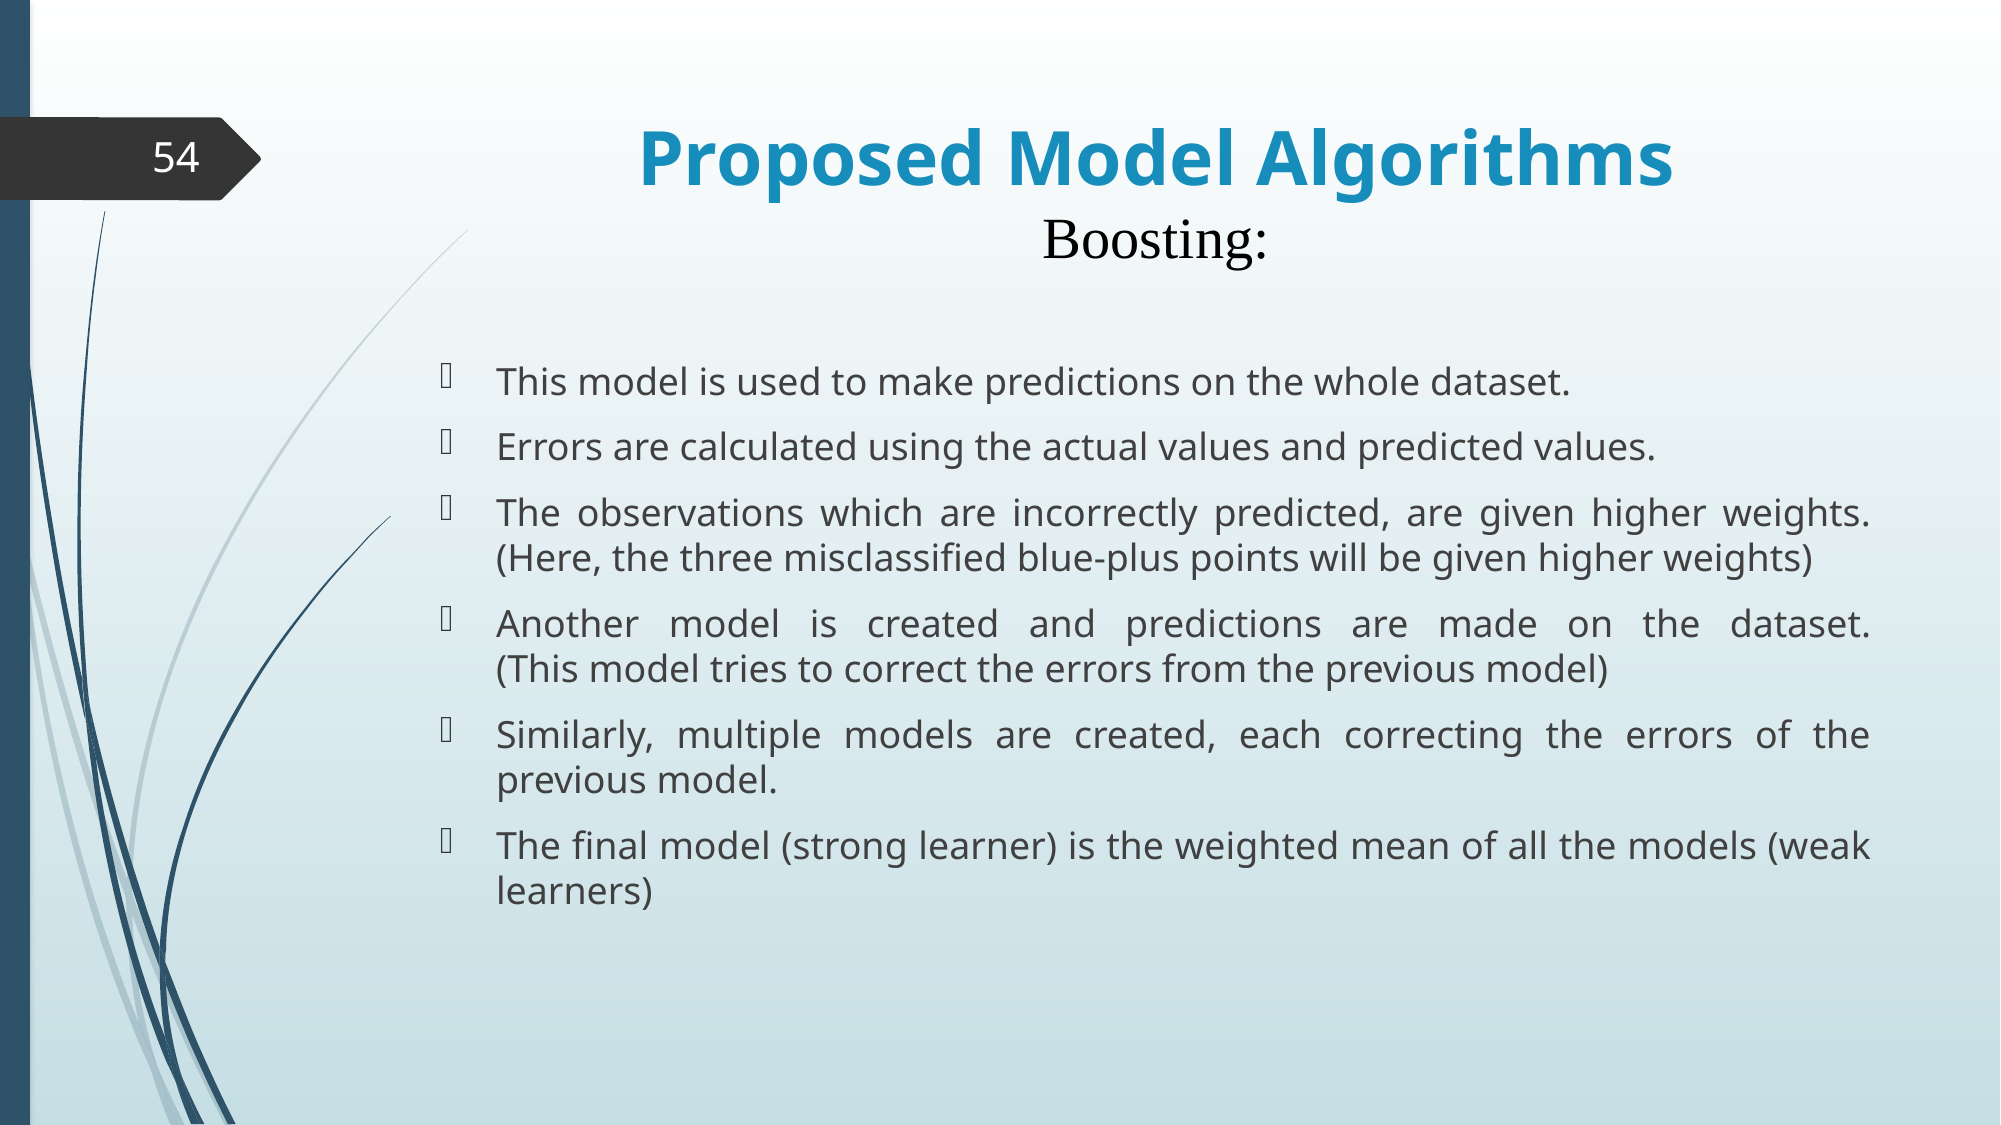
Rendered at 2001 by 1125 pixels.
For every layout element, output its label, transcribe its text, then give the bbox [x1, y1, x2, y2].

list This model is used to make predictions on the whole dataset. Errors are calculated using the actual values and predicted values. The observations which are incorrectly predicted, are given higher weights. (Here, the three misclassified blue-plus points will be given higher weights) Another model is created and predictions are made on the dataset. (This model tries to correct the errors from the previous model) Similarly, multiple models are created, each correcting the errors of the previous model. The final model (strong learner) is the weighted mean of all the models (weak learners) [424, 350, 1888, 970]
slide_number 54 [87, 129, 216, 190]
title Proposed Model Algorithms Boosting: [425, 102, 1888, 313]
